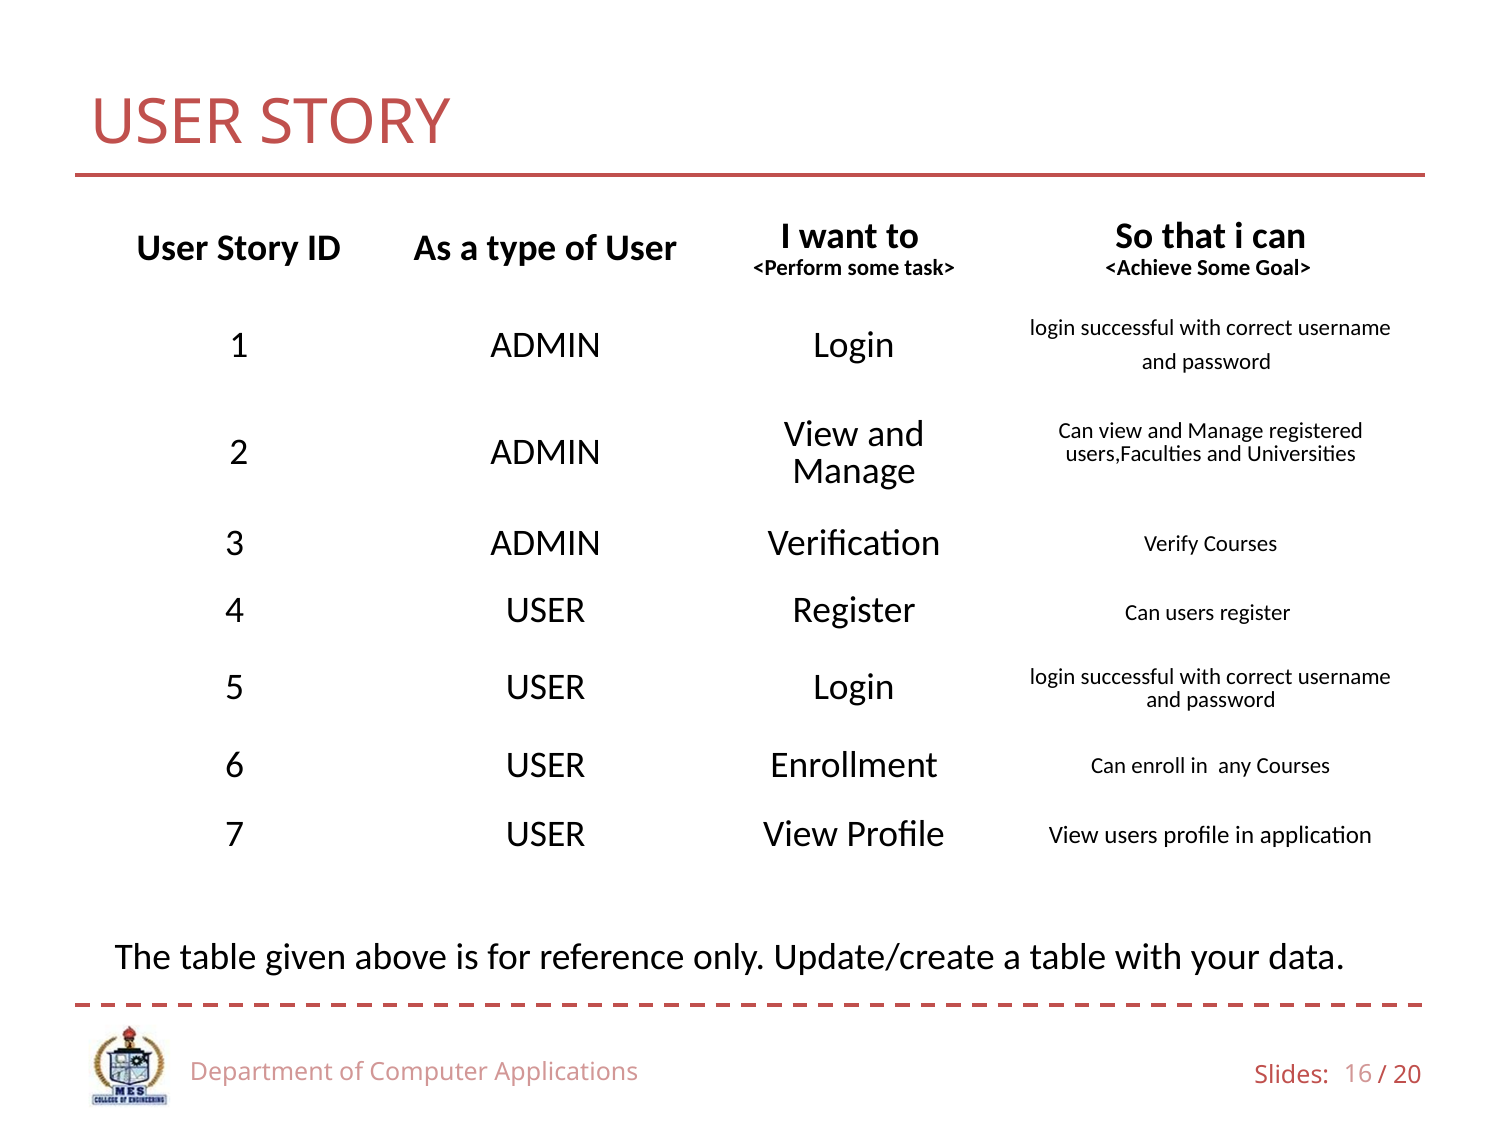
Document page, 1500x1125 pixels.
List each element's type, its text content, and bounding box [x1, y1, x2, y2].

table_cell Verify Courses [1002, 512, 1420, 580]
table_header I want to <Perform some task> [707, 205, 1002, 298]
table_cell Can enroll in any Courses [1002, 733, 1420, 804]
table_cell 6 [85, 733, 385, 804]
table_cell 3 [85, 512, 385, 580]
table_cell 1 [85, 298, 385, 399]
table_cell Login [707, 298, 1002, 399]
table_cell View Profile [707, 804, 1002, 871]
table_cell USER [385, 804, 707, 871]
slide_number 16 [1325, 1044, 1388, 1105]
table_cell View users profile in application [1002, 804, 1420, 871]
table_cell USER [385, 580, 707, 647]
table_cell USER [385, 733, 707, 804]
table_cell login successful with correct username and password [1002, 298, 1420, 399]
table_cell 4 [85, 580, 385, 647]
table_cell USER [385, 647, 707, 733]
table_header As a type of User [385, 205, 707, 298]
table_cell 2 [85, 399, 385, 512]
table_cell login successful with correct username and password [1002, 647, 1420, 733]
table_cell ADMIN [385, 399, 707, 512]
footer Department of Computer Applications [174, 1042, 675, 1103]
table_header User Story ID [85, 205, 385, 298]
text_box The table given above is for reference only. Update/create a table with your data. [99, 924, 1388, 985]
table_cell Register [707, 580, 1002, 647]
table_cell Verification [707, 512, 1002, 580]
table_cell View and Manage [707, 399, 1002, 512]
table_cell 7 [85, 804, 385, 871]
picture [87, 1023, 171, 1109]
table_cell Can users register [1002, 580, 1420, 647]
table_cell ADMIN [385, 512, 707, 580]
title USER STORY [73, 48, 1427, 189]
table_cell Login [707, 647, 1002, 733]
table_cell Can view and Manage registered users,Faculties and Universities [1002, 399, 1420, 512]
table_cell 5 [85, 647, 385, 733]
table_cell Enrollment [707, 733, 1002, 804]
table_cell ADMIN [385, 298, 707, 399]
table_header So that i can <Achieve Some Goal> [1002, 205, 1420, 298]
